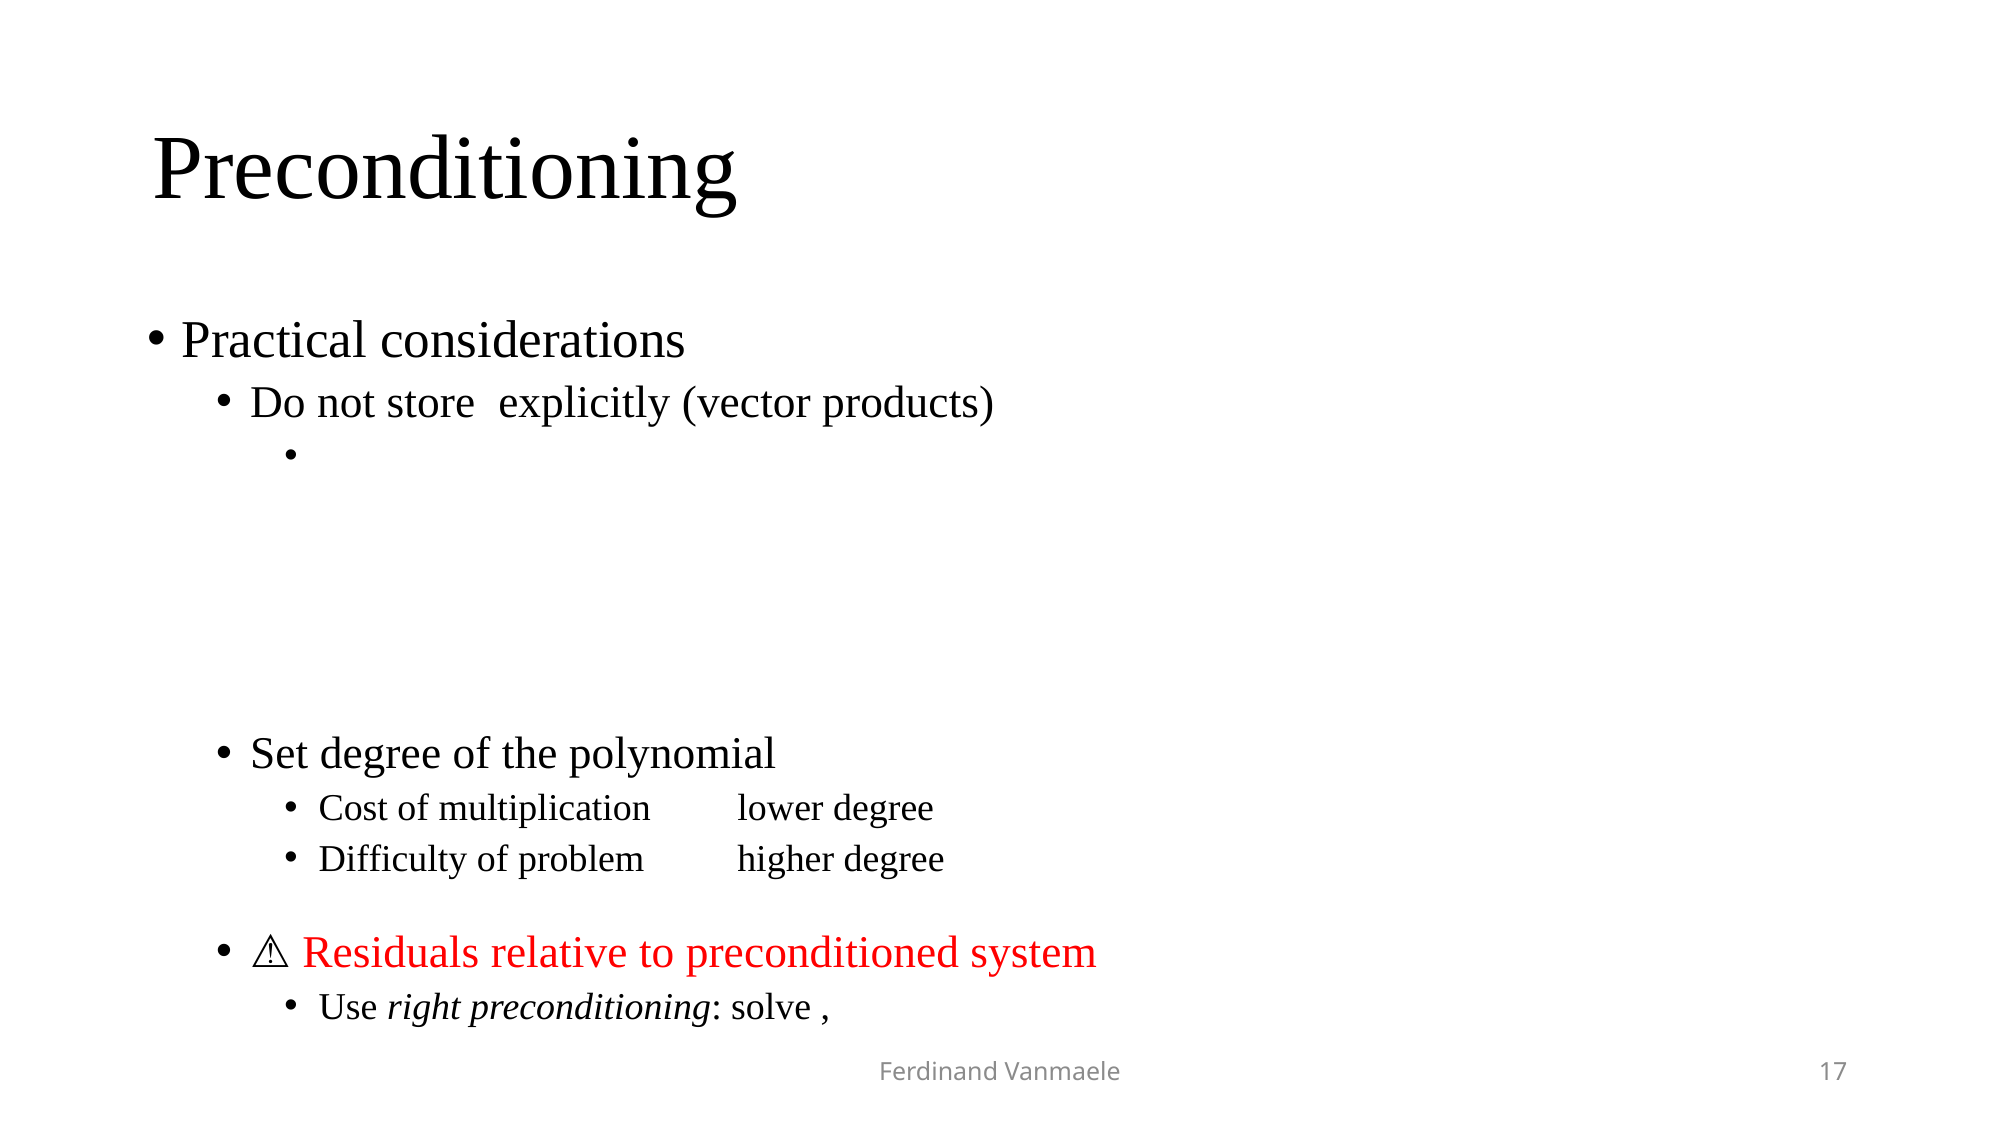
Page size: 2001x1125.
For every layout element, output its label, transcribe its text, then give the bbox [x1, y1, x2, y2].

footer Ferdinand Vanmaele [662, 1042, 1338, 1103]
slide_number 17 [1412, 1042, 1863, 1103]
title Preconditioning [137, 59, 1863, 278]
